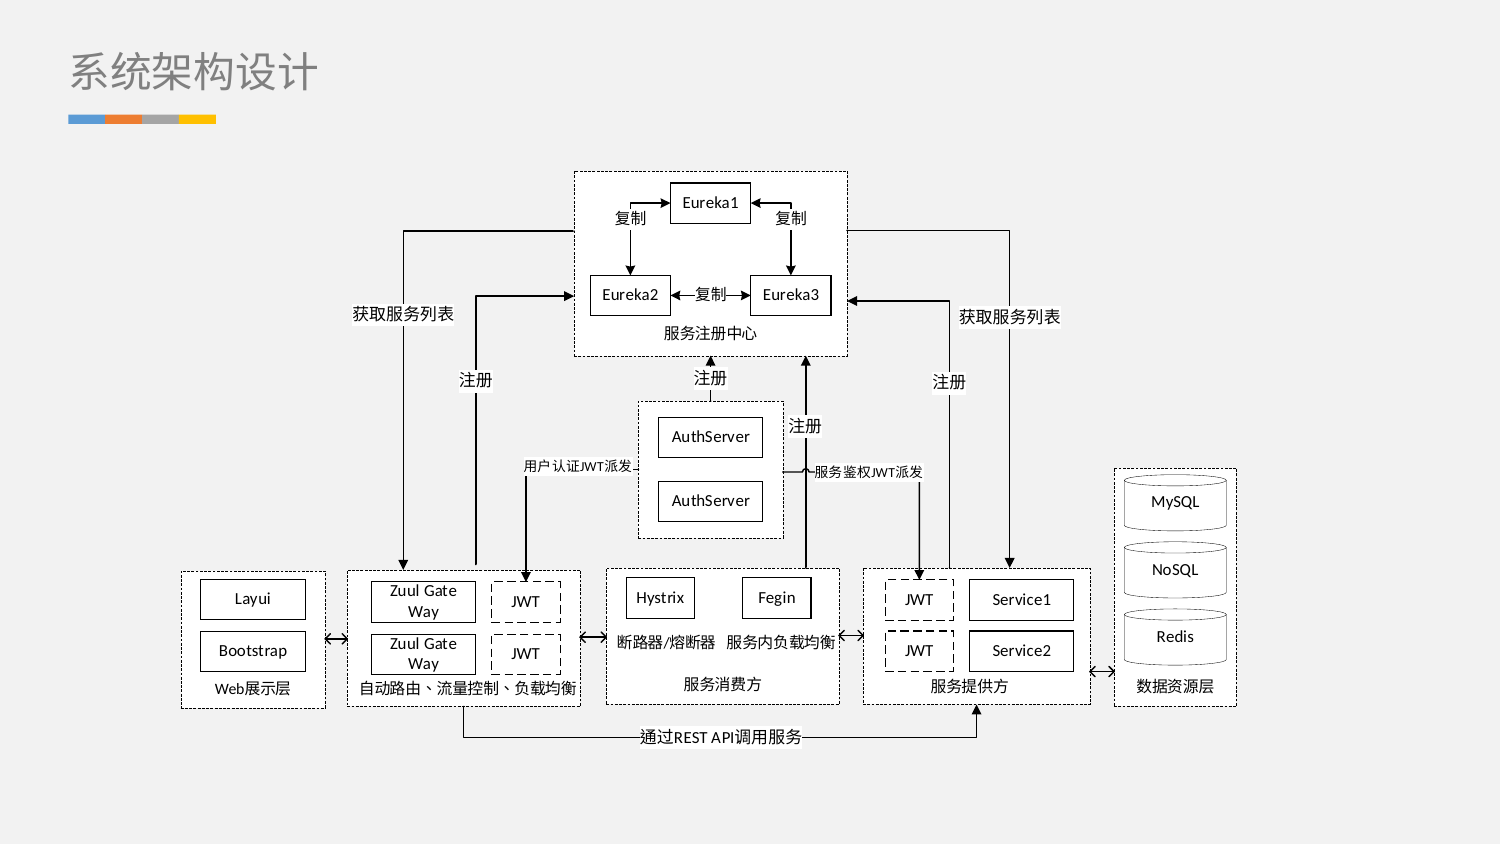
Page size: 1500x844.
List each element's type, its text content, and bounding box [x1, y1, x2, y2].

text_box 系统架构设计 [68, 45, 524, 96]
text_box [68, 114, 216, 124]
picture [178, 169, 1237, 756]
